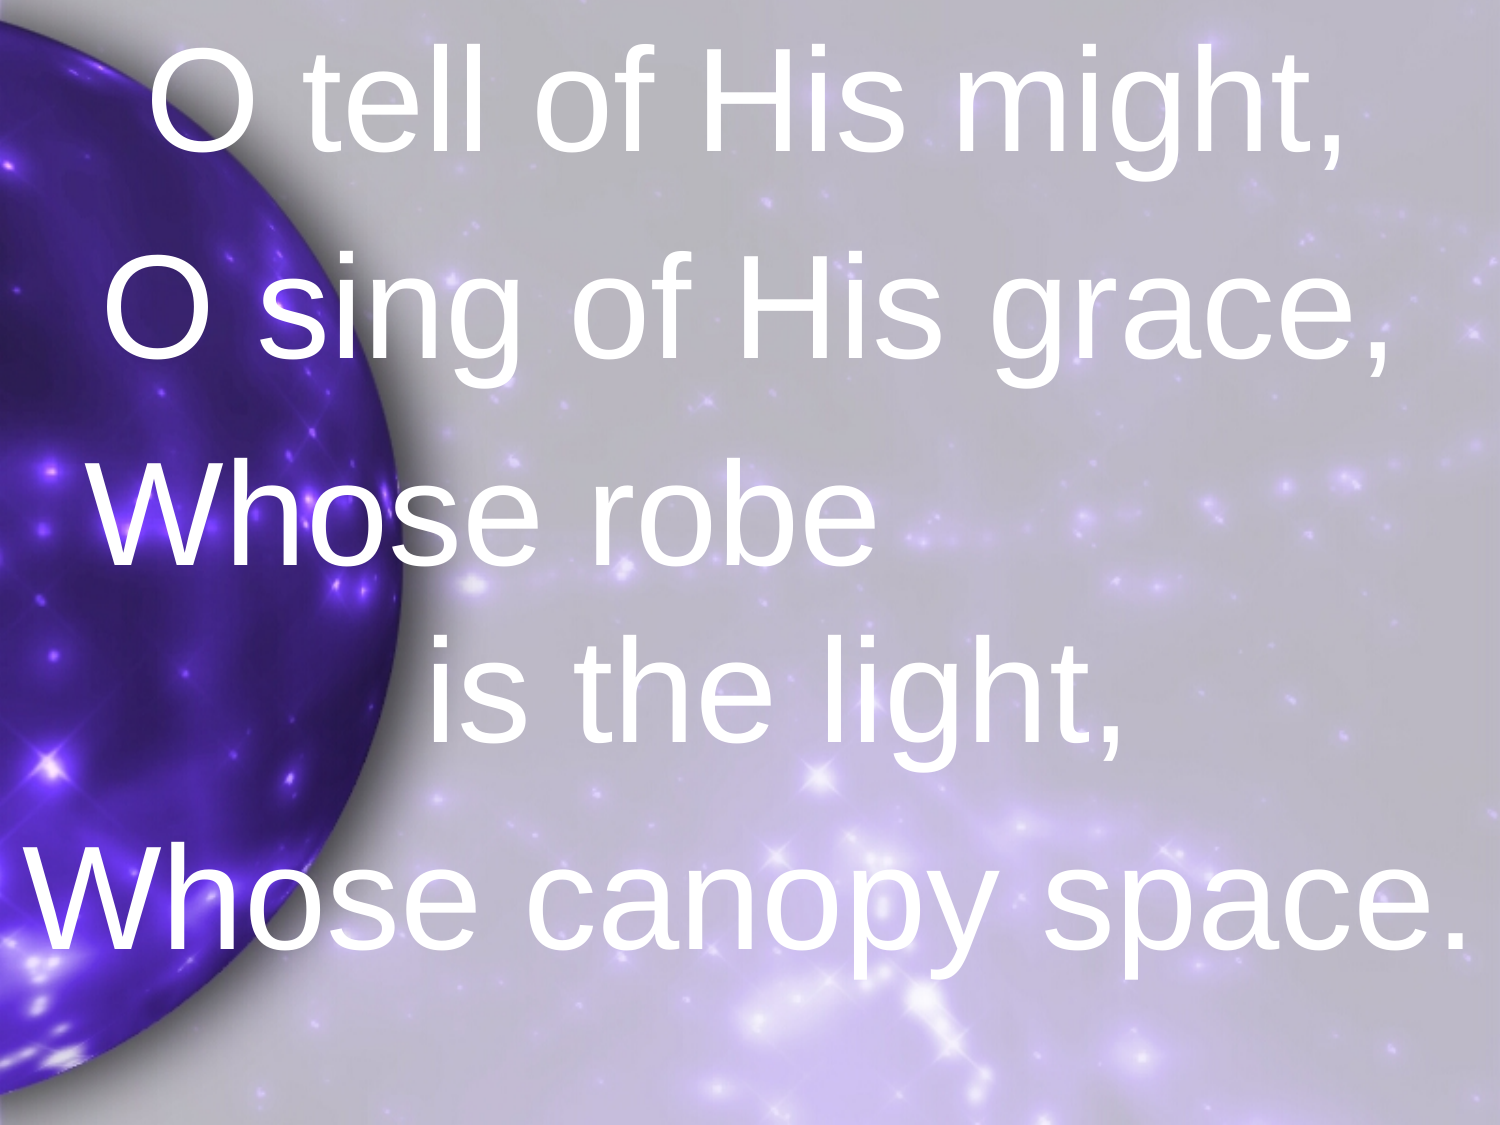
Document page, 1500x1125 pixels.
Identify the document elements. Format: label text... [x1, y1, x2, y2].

list O tell of His might, O sing of His grace, Whose robe is the light, Whose canopy space. [0, 0, 1500, 1125]
